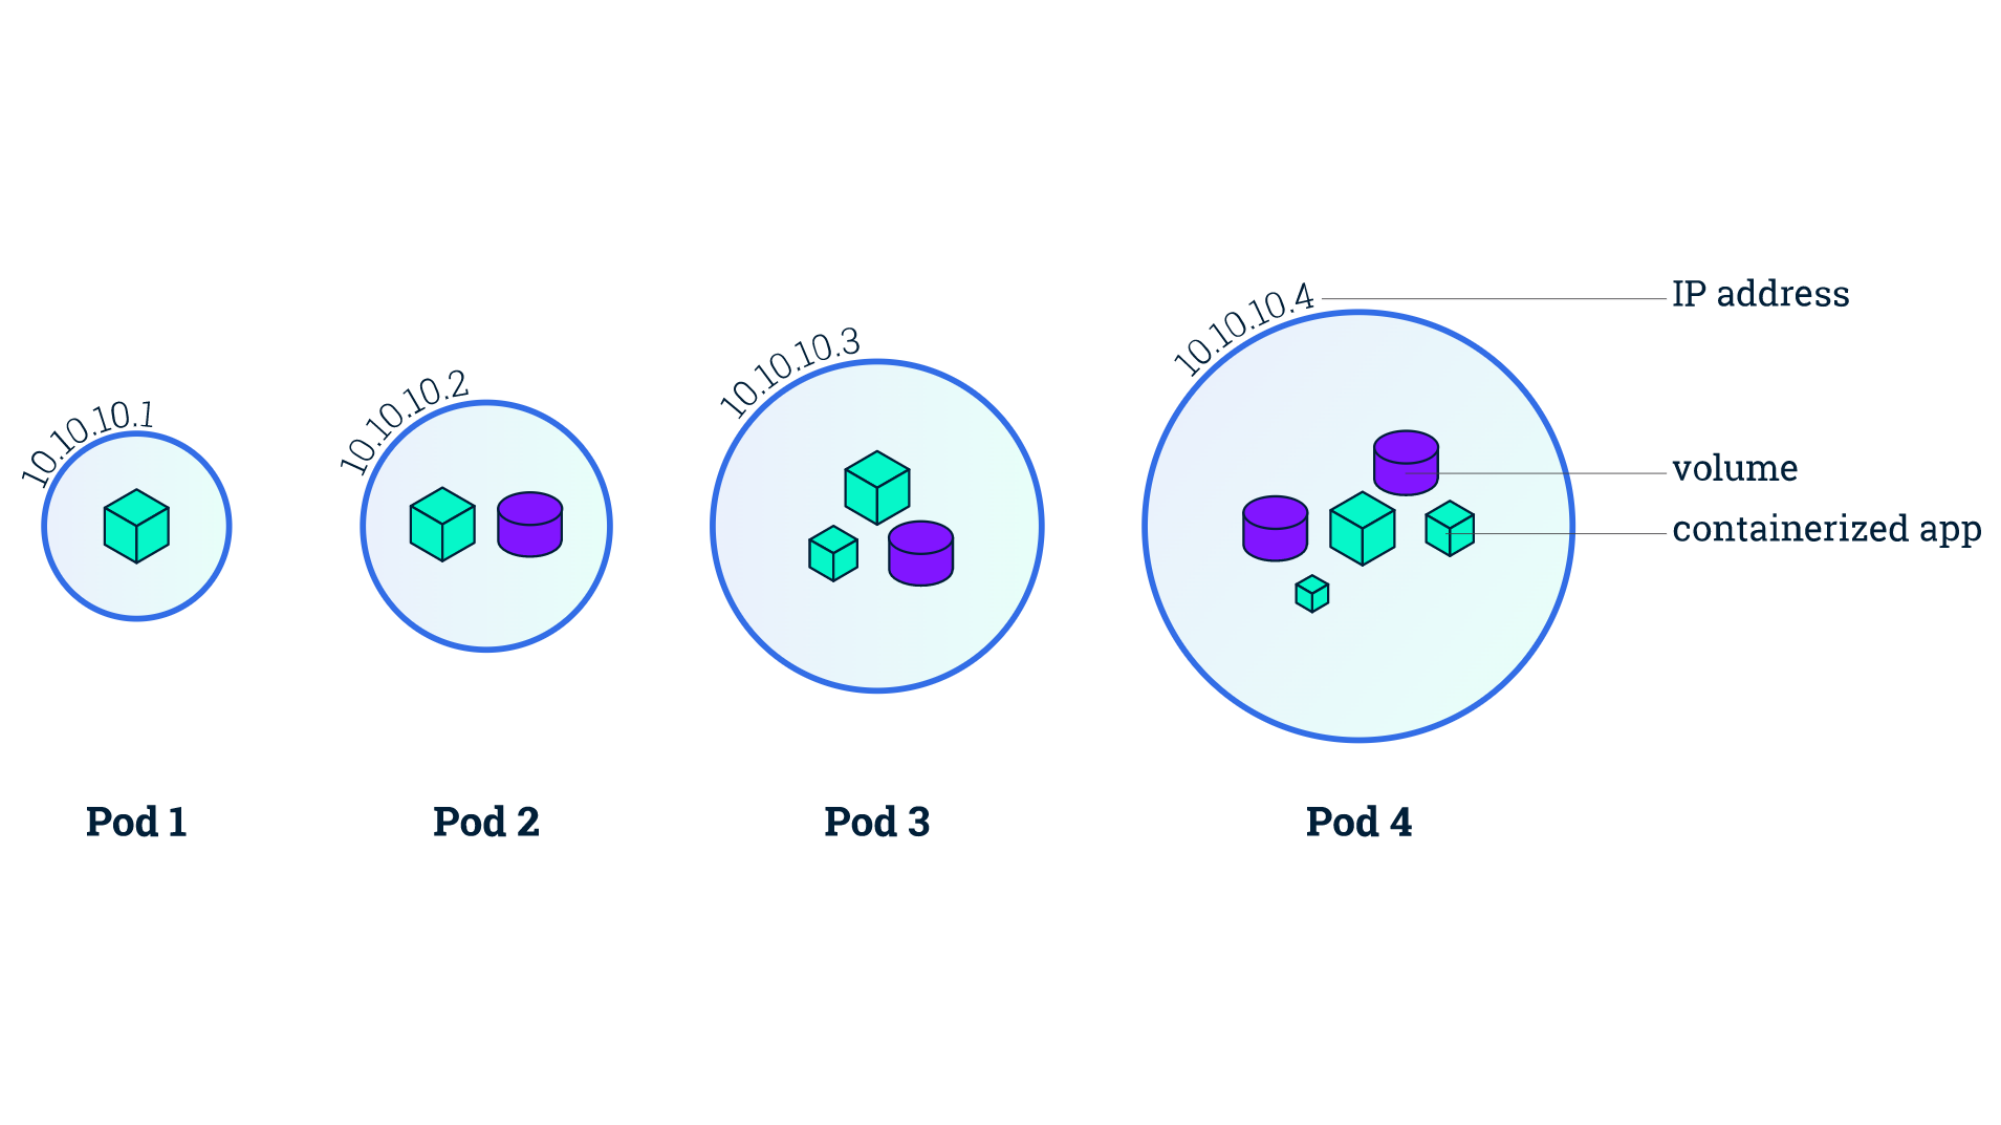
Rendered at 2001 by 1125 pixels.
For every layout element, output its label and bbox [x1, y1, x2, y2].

picture [0, 124, 2000, 1001]
